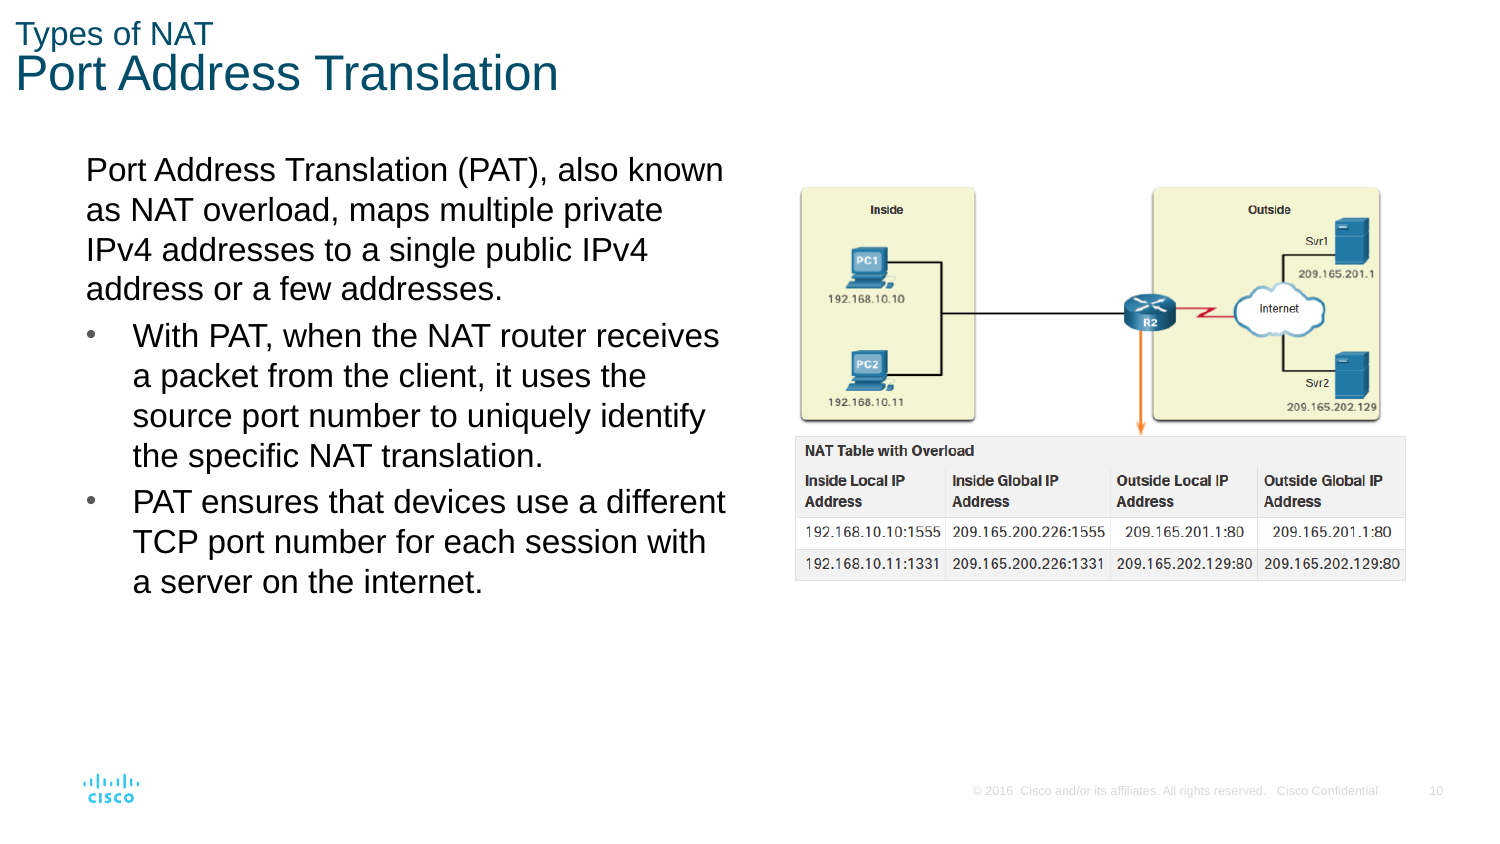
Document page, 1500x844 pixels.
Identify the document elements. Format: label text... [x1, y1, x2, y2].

title Types of NAT Port Address Translation [0, 0, 1369, 121]
list Port Address Translation (PAT), also known as NAT overload, maps multiple private IPv4 addresses to a single public IPv4 address or a few addresses. With PAT, when the NAT router receives a packet from the client, it uses the source port number to uniquely identify the specific NAT translation. PAT ensures that devices use a different TCP port number for each session with a server on the internet. [70, 140, 750, 765]
picture [790, 186, 1412, 585]
